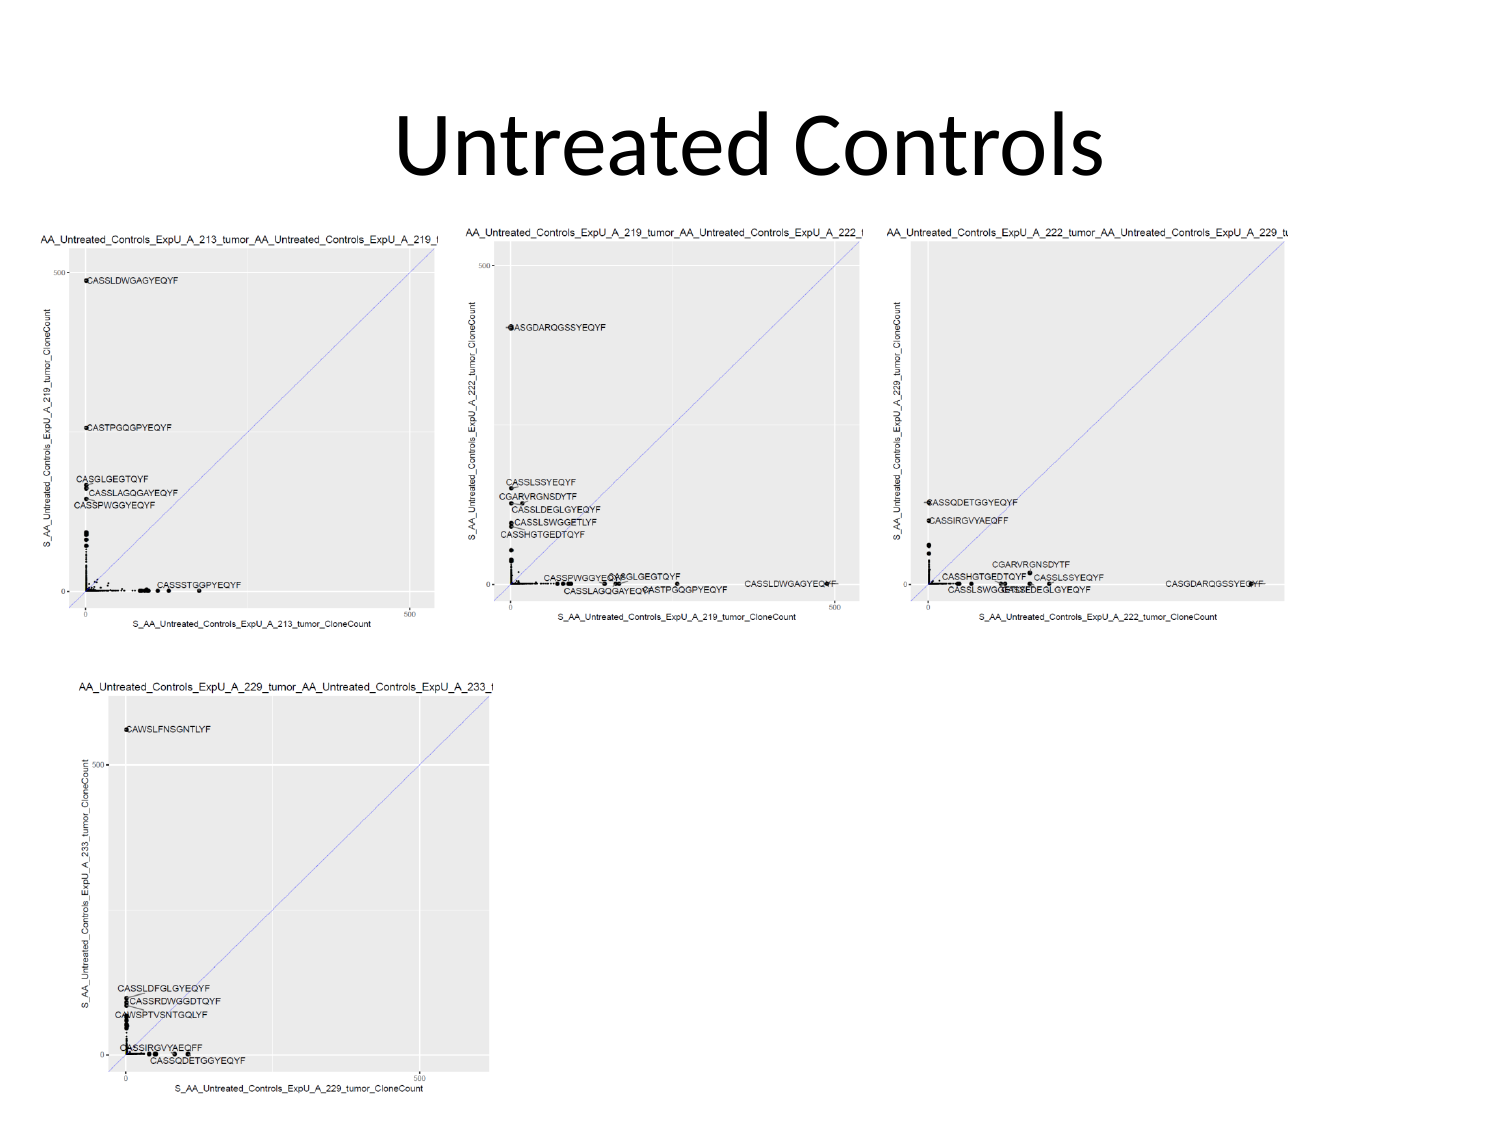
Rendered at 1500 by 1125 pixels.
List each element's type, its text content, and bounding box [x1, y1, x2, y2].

picture [462, 224, 863, 626]
picture [37, 230, 438, 632]
picture [887, 224, 1288, 626]
title Untreated Controls [75, 45, 1425, 233]
picture [74, 678, 494, 1097]
